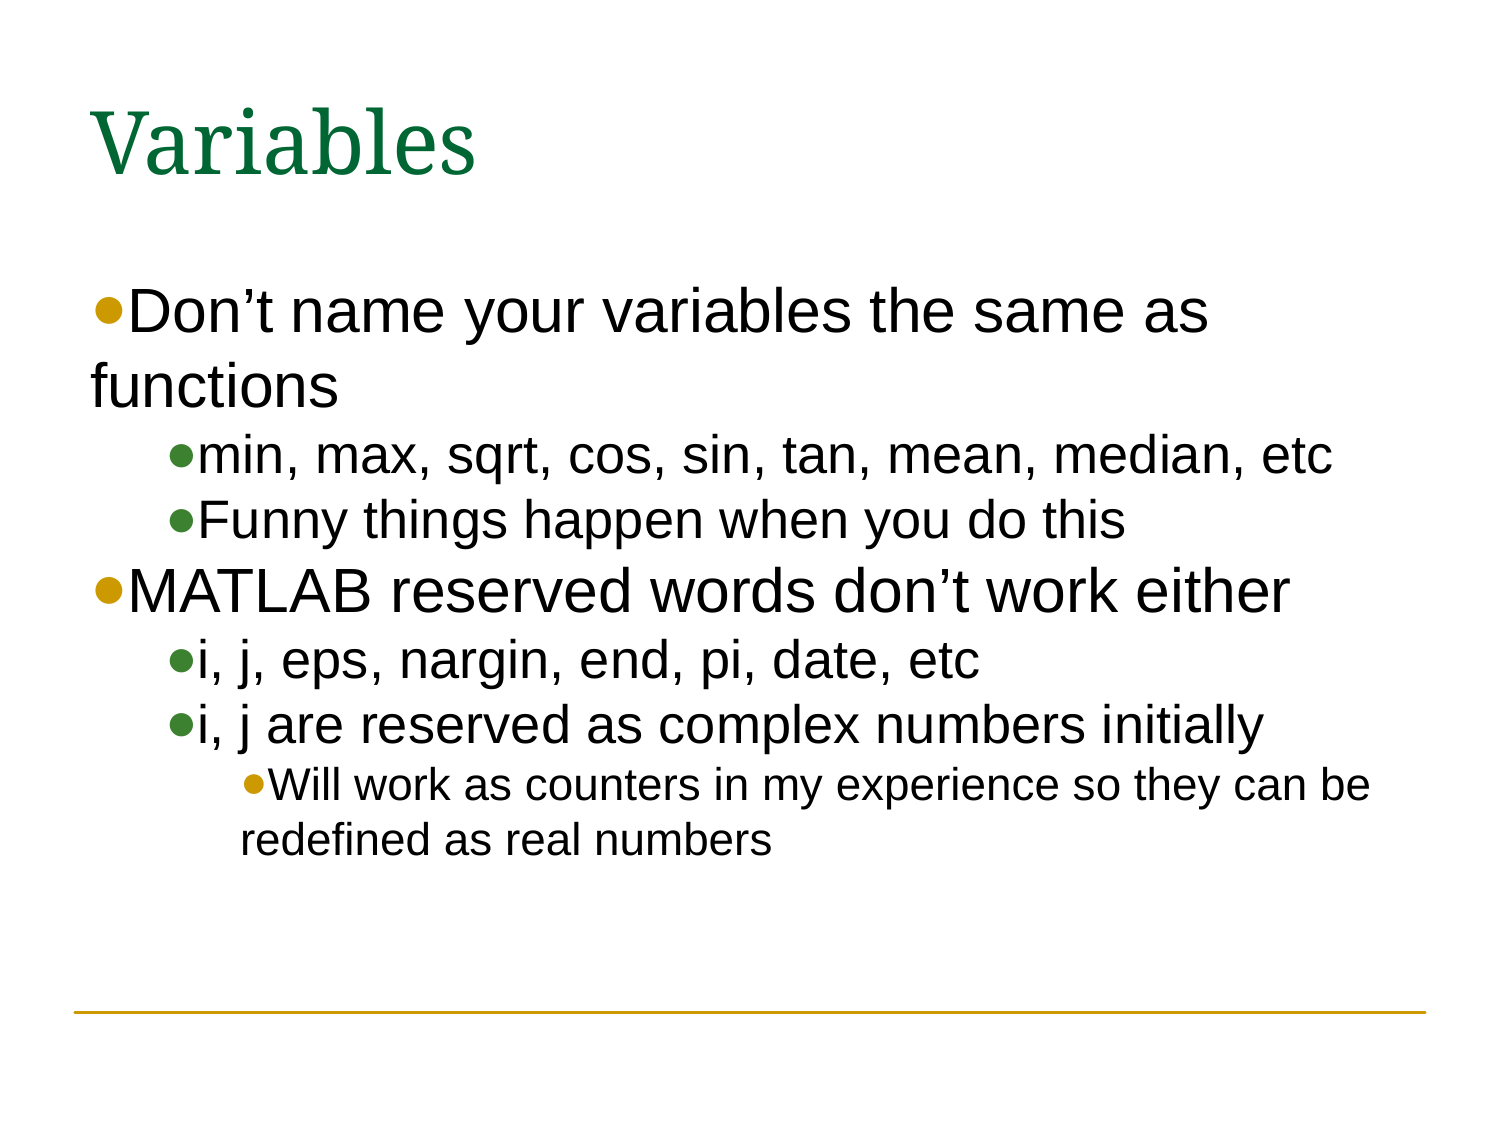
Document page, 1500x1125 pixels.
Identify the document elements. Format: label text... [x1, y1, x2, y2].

list Don’t name your variables the same as functions min, max, sqrt, cos, sin, tan, mean, median, etc Funny things happen when you do this MATLAB reserved words don’t work either i, j, eps, nargin, end, pi, date, etc i, j are reserved as complex numbers initially Will work as counters in my experience so they can be redefined as real numbers [75, 262, 1425, 1006]
title Variables [75, 45, 1425, 233]
